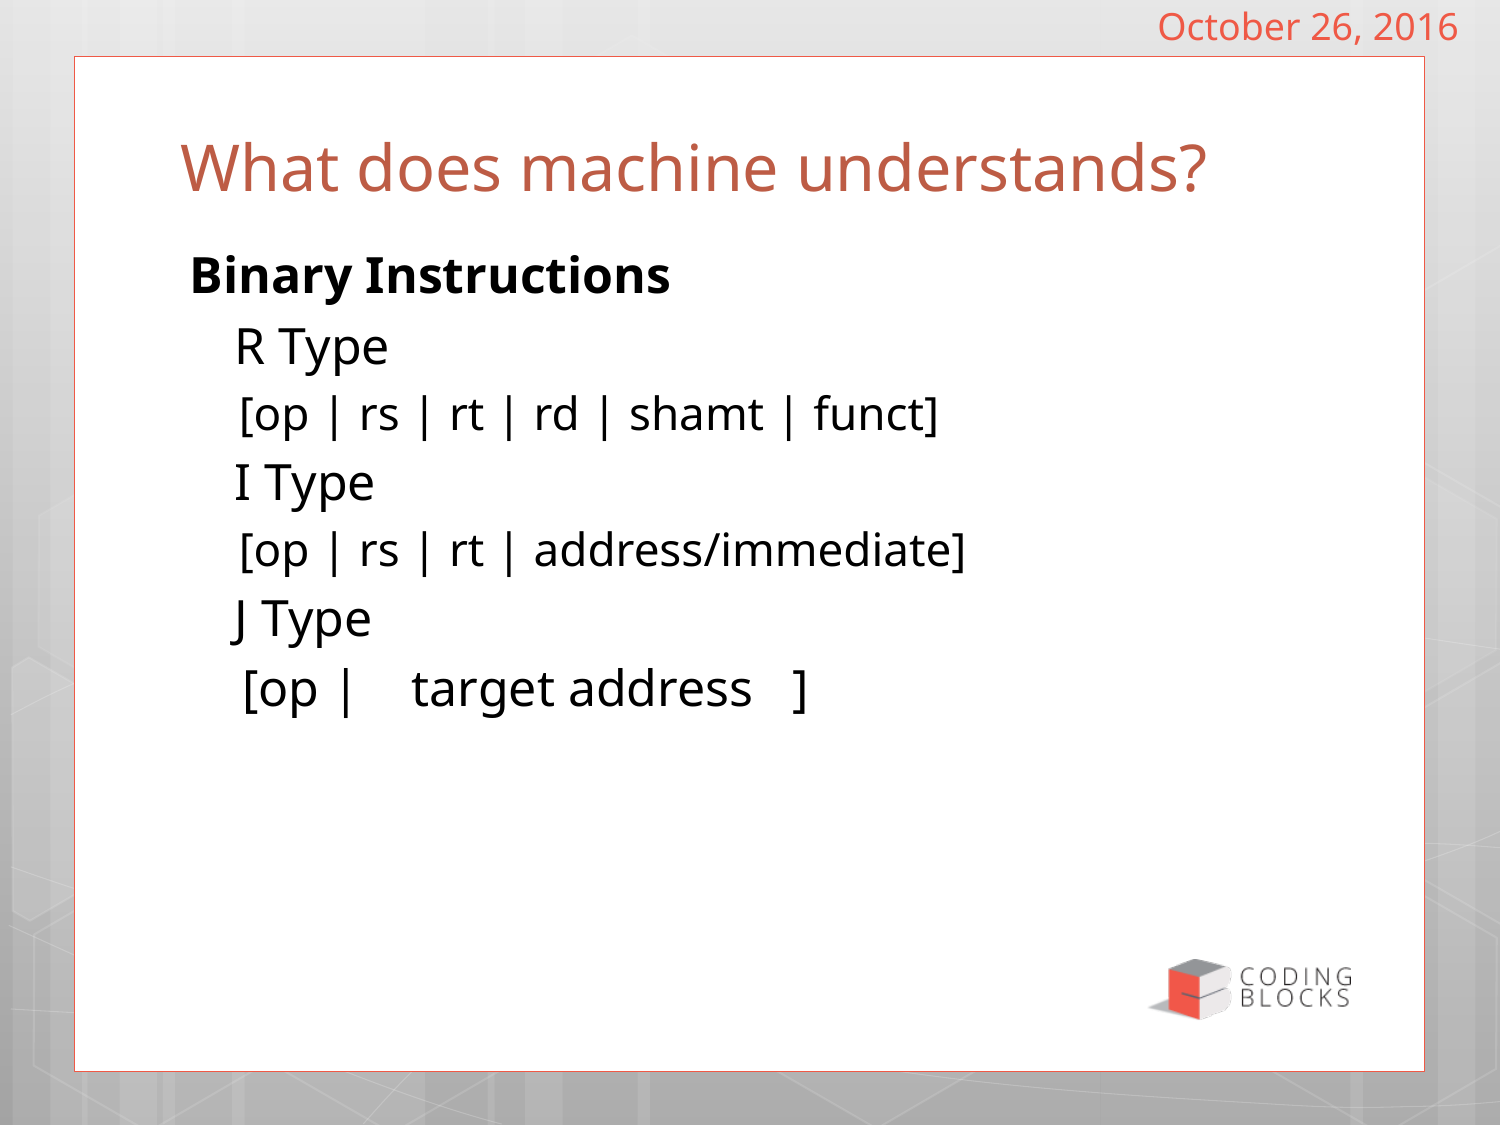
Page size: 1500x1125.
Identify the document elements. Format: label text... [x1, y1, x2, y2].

text_box October 26, 2016 [1320, 0, 1500, 56]
title What does machine understands? [172, 117, 1353, 213]
list Binary Instructions R Type [op | rs | rt | rd | shamt | funct] I Type [op | rs | rt | address/immediate] J Type [op | target address ] [170, 235, 1351, 958]
picture [1146, 959, 1351, 1021]
text_box October 26, 2016 [1149, 0, 1280, 56]
slide_number [1280, 0, 1320, 58]
